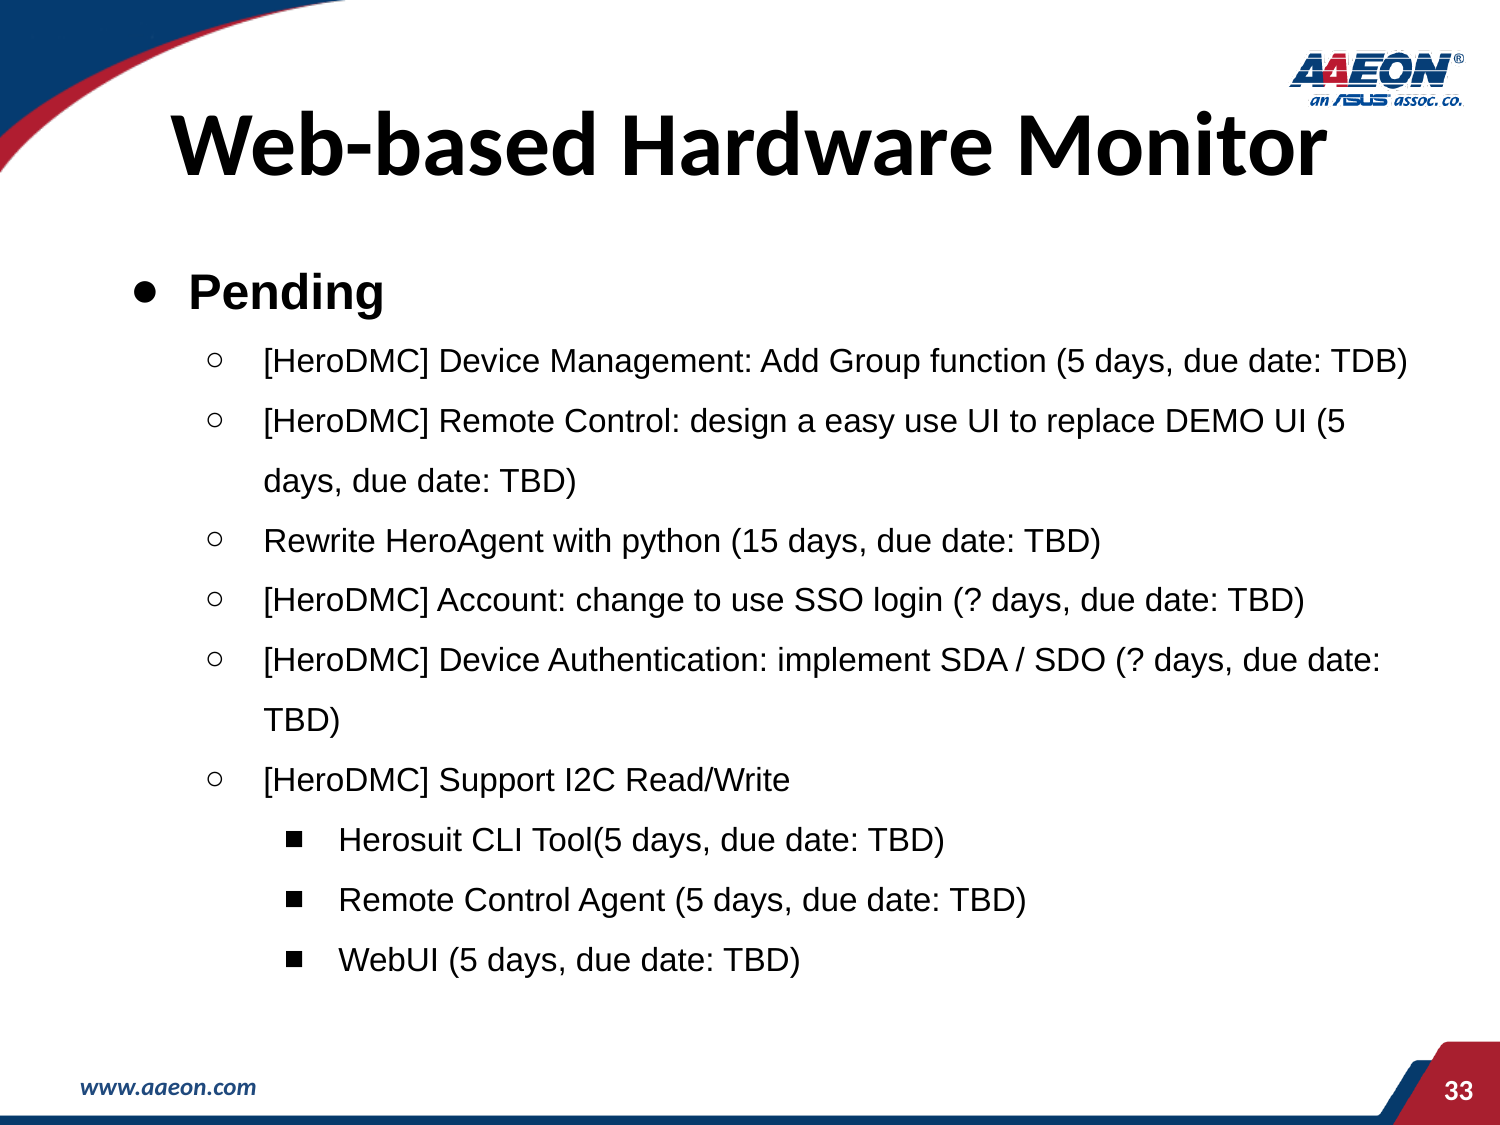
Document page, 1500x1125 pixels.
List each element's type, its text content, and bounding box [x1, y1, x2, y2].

picture [0, 0, 1500, 1125]
text_box Pending [HeroDMC] Device Management: Add Group function (5 days, due date: TDB) [HeroDMC] Remote Control: design a easy use UI to replace DEMO UI (5 days, due date: TBD) Rewrite HeroAgent with python (15 days, due date: TBD) [HeroDMC] Account: change to use SSO login (? days, due date: TBD) [HeroDMC] Device Authentication: implement SDA / SDO (? days, due date: TBD) [HeroDMC] Support I2C Read/Write Herosuit CLI Tool(5 days, due date: TBD) Remote Control Agent (5 days, due date: TBD) WebUI (5 days, due date: TBD) [98, 214, 1425, 1008]
title Web-based Hardware Monitor [75, 45, 1425, 233]
slide_number ‹#› [1423, 1058, 1495, 1119]
